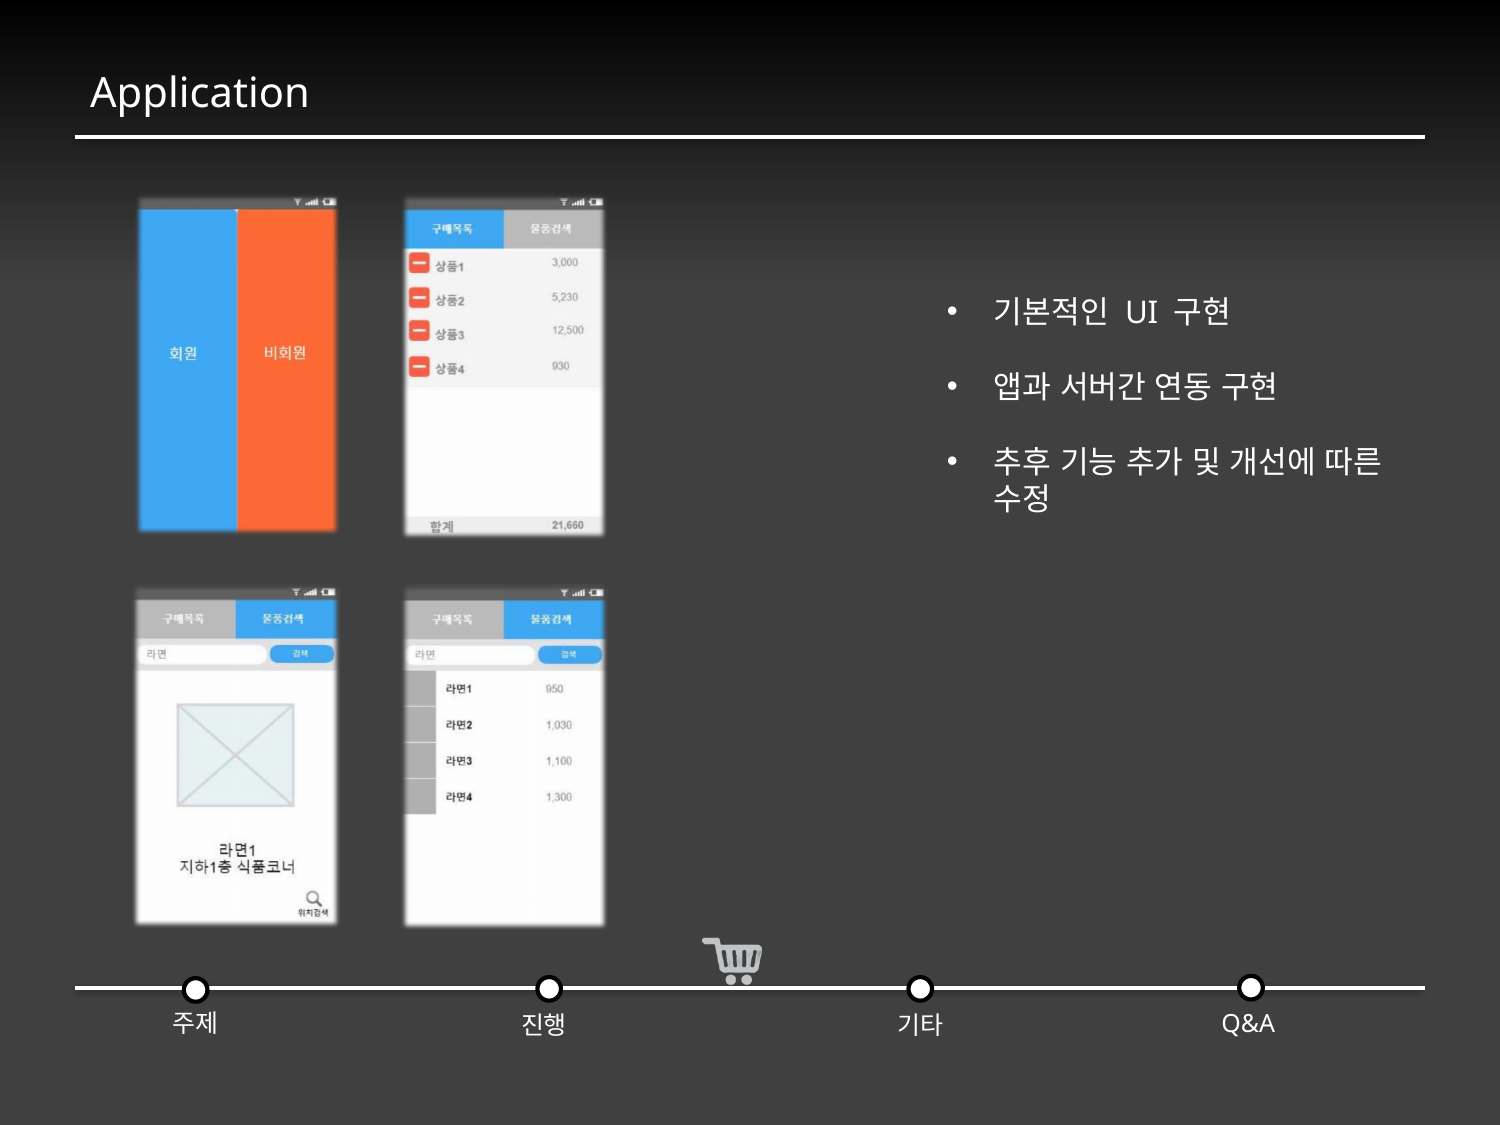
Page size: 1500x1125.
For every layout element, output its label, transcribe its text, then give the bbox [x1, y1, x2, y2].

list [702, 931, 762, 991]
text_box [535, 974, 564, 1001]
text_box [181, 976, 210, 1000]
text_box 기본적인 UI 구현 앱과 서버간 연동 구현 추후 기능 추가 및 개선에 따른 수정 [932, 284, 1438, 525]
title Application [75, 45, 1425, 138]
picture [400, 583, 609, 931]
text_box 진행 [506, 1001, 583, 1047]
text_box 기타 [882, 1001, 959, 1047]
picture [134, 193, 341, 536]
text_box [906, 974, 935, 1001]
picture [399, 193, 608, 541]
text_box [1237, 973, 1265, 1000]
text_box Q&A [1206, 1000, 1291, 1046]
text_box 주제 [157, 1000, 234, 1046]
picture [131, 583, 341, 929]
